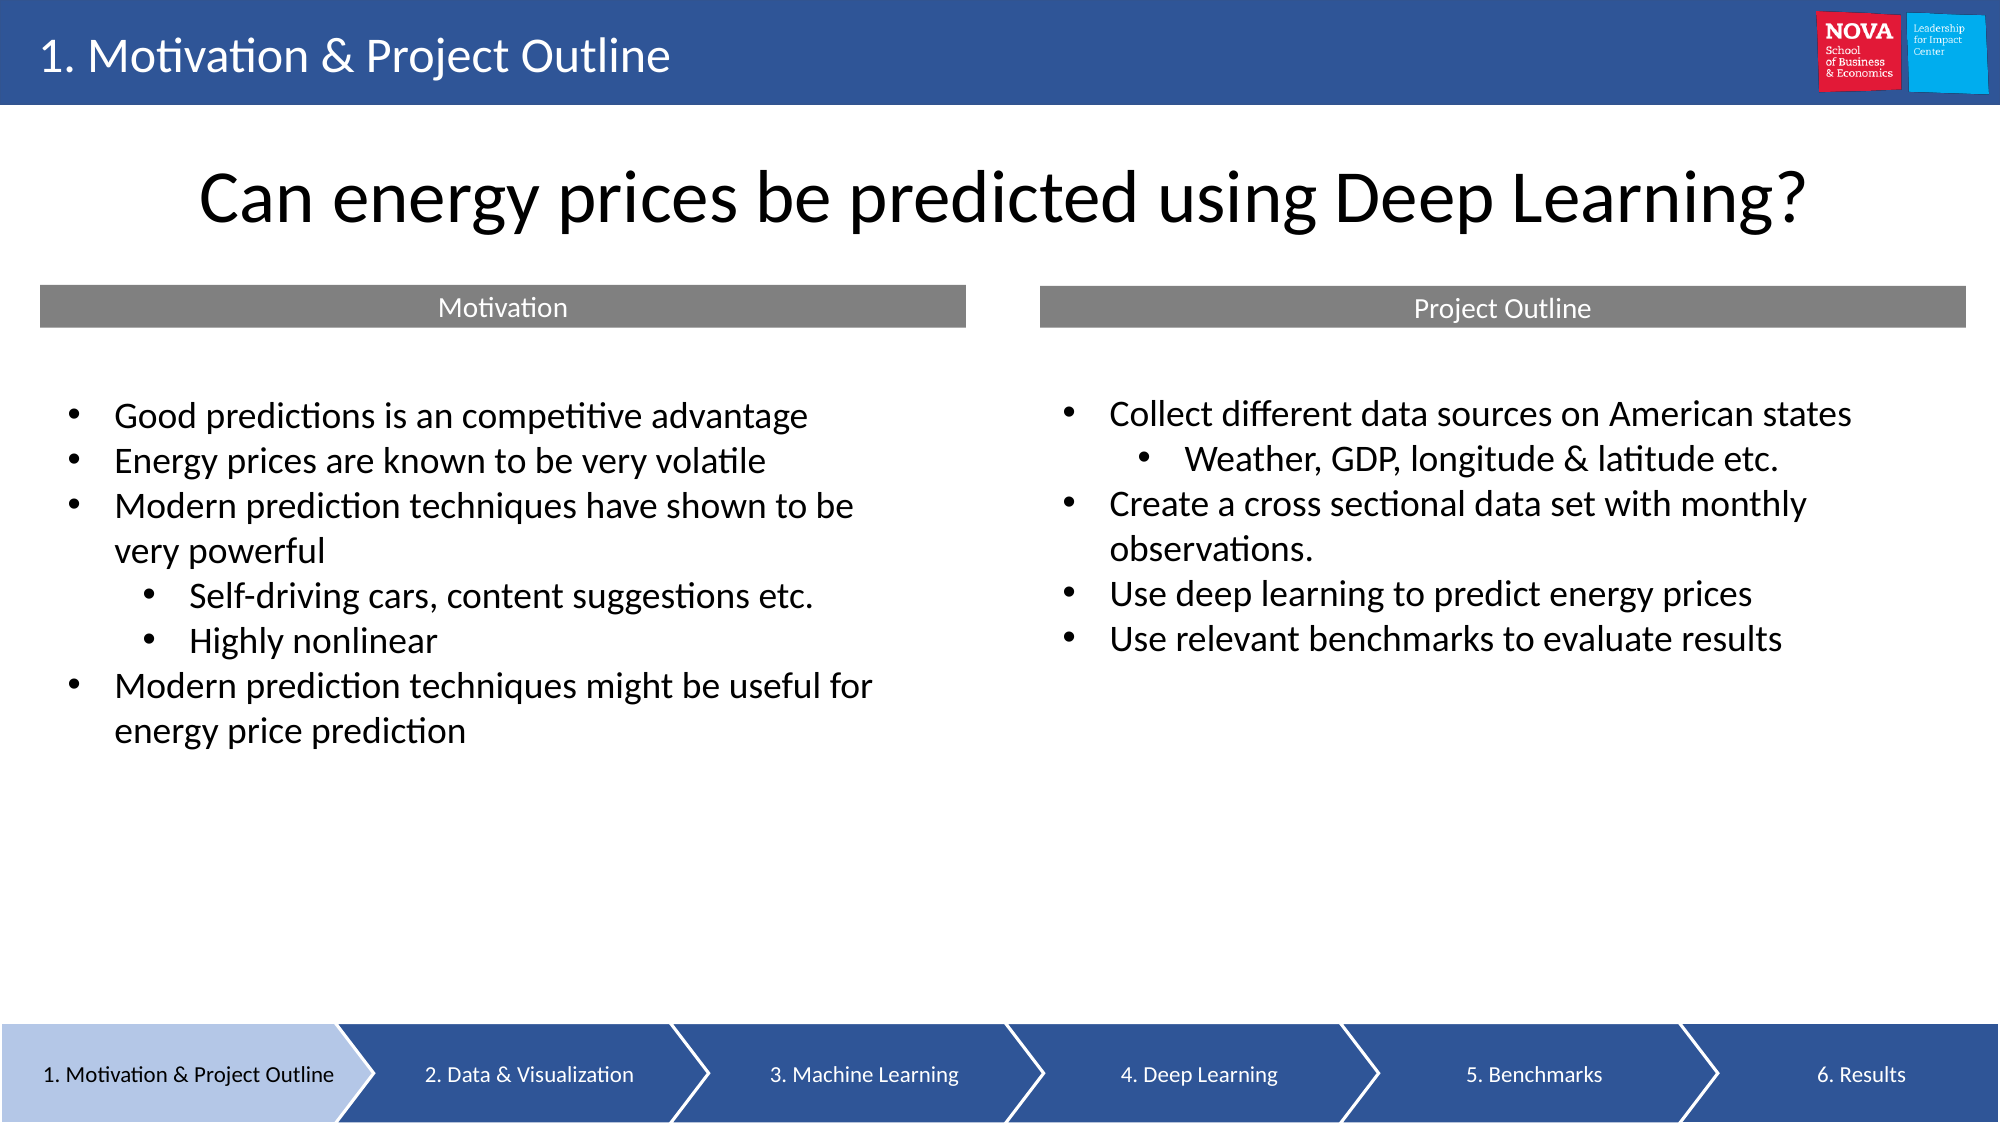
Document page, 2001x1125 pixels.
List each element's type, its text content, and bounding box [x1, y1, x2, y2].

picture [1815, 9, 1989, 95]
text_box Motivation [39, 284, 967, 329]
text_box 5. Benchmarks [1339, 1022, 1718, 1124]
text_box 2. Data & Visualization [334, 1022, 708, 1124]
text_box [0, 0, 2000, 105]
text_box [379, 1021, 2000, 1125]
text_box 4. Deep Learning [1004, 1022, 1378, 1124]
text_box 3. Machine Learning [669, 1022, 1043, 1124]
text_box Project Outline [1039, 285, 1967, 329]
text_box Collect different data sources on American states Weather, GDP, longitude & latitude etc. Create a cross sectional data set with monthly observations. Use deep learning to predict energy prices Use relevant benchmarks to evaluate results [1047, 381, 1974, 721]
text_box 1. Motivation & Project Outline [0, 1021, 379, 1125]
text_box 1. Motivation & Project Outline [22, 18, 725, 88]
text_box Good predictions is an competitive advantage Energy prices are known to be very volatile Modern prediction techniques have shown to be very powerful Self-driving cars, content suggestions etc. Highly nonlinear Modern prediction techniques might be useful for energy price prediction [52, 383, 936, 858]
text_box Can energy prices be predicted using Deep Learning? [121, 140, 1888, 246]
text_box 6. Results [1705, 1022, 2000, 1124]
